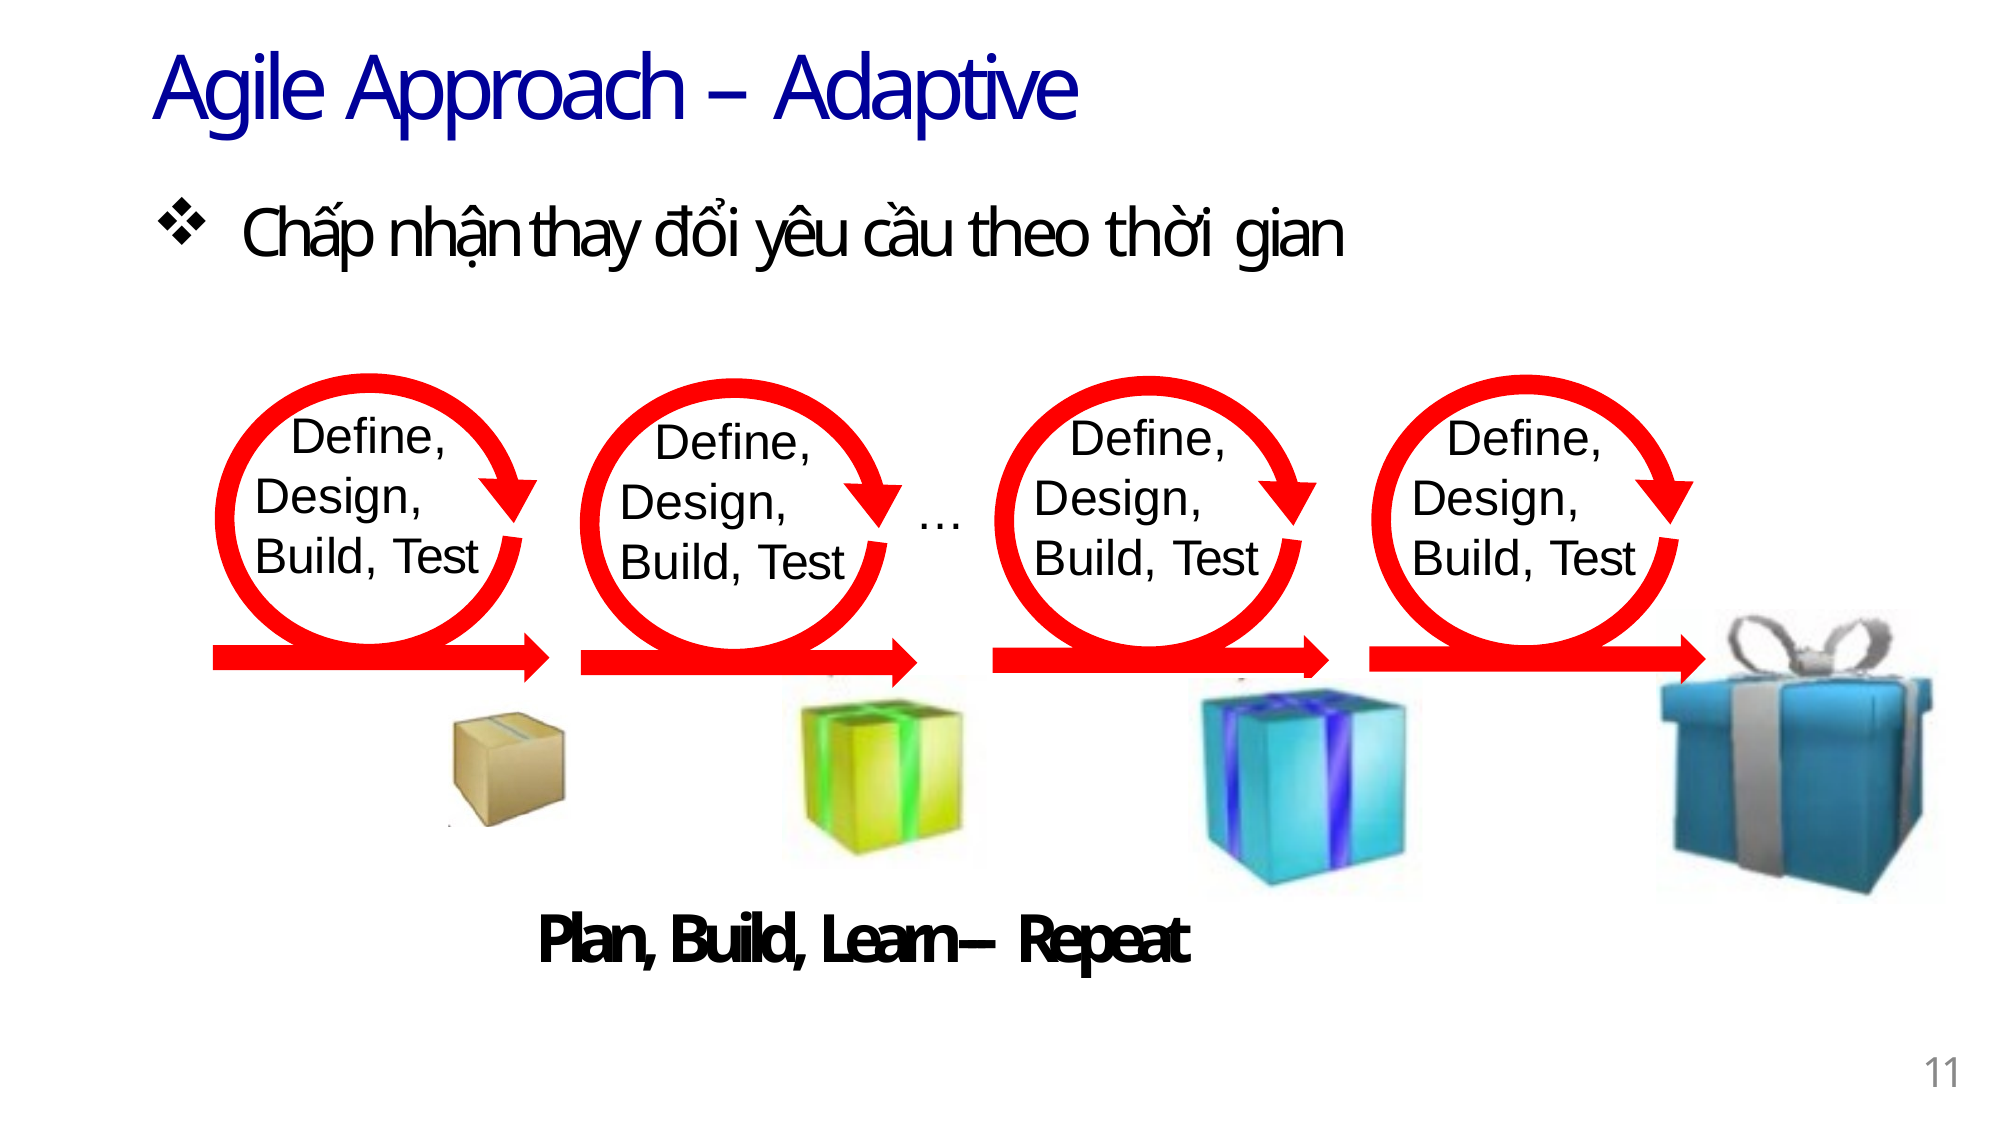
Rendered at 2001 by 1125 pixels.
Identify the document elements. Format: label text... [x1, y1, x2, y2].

text_box [212, 423, 550, 683]
text_box Plan, Build, Learn --- Repeat [533, 893, 1304, 976]
text_box [1266, 426, 1317, 526]
text_box Define, Design, Build, Test [1408, 404, 1643, 586]
text_box Define, Design, Build, Test [252, 402, 487, 584]
title Agile Approach – Adaptive [150, 27, 1124, 187]
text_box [579, 378, 987, 869]
text_box Chấp nhận thay đổi yêu cầu theo thời gian [150, 187, 1389, 270]
text_box [1057, 375, 1241, 404]
text_box [448, 700, 571, 827]
slide_number 10 [1916, 1045, 1972, 1125]
text_box [277, 373, 462, 402]
text_box [1656, 609, 1946, 904]
text_box [992, 427, 1330, 678]
text_box [1432, 374, 1619, 404]
text_box Define, Design, Build, Test [1031, 404, 1266, 586]
text_box [1188, 678, 1423, 902]
text_box [1369, 425, 1706, 685]
